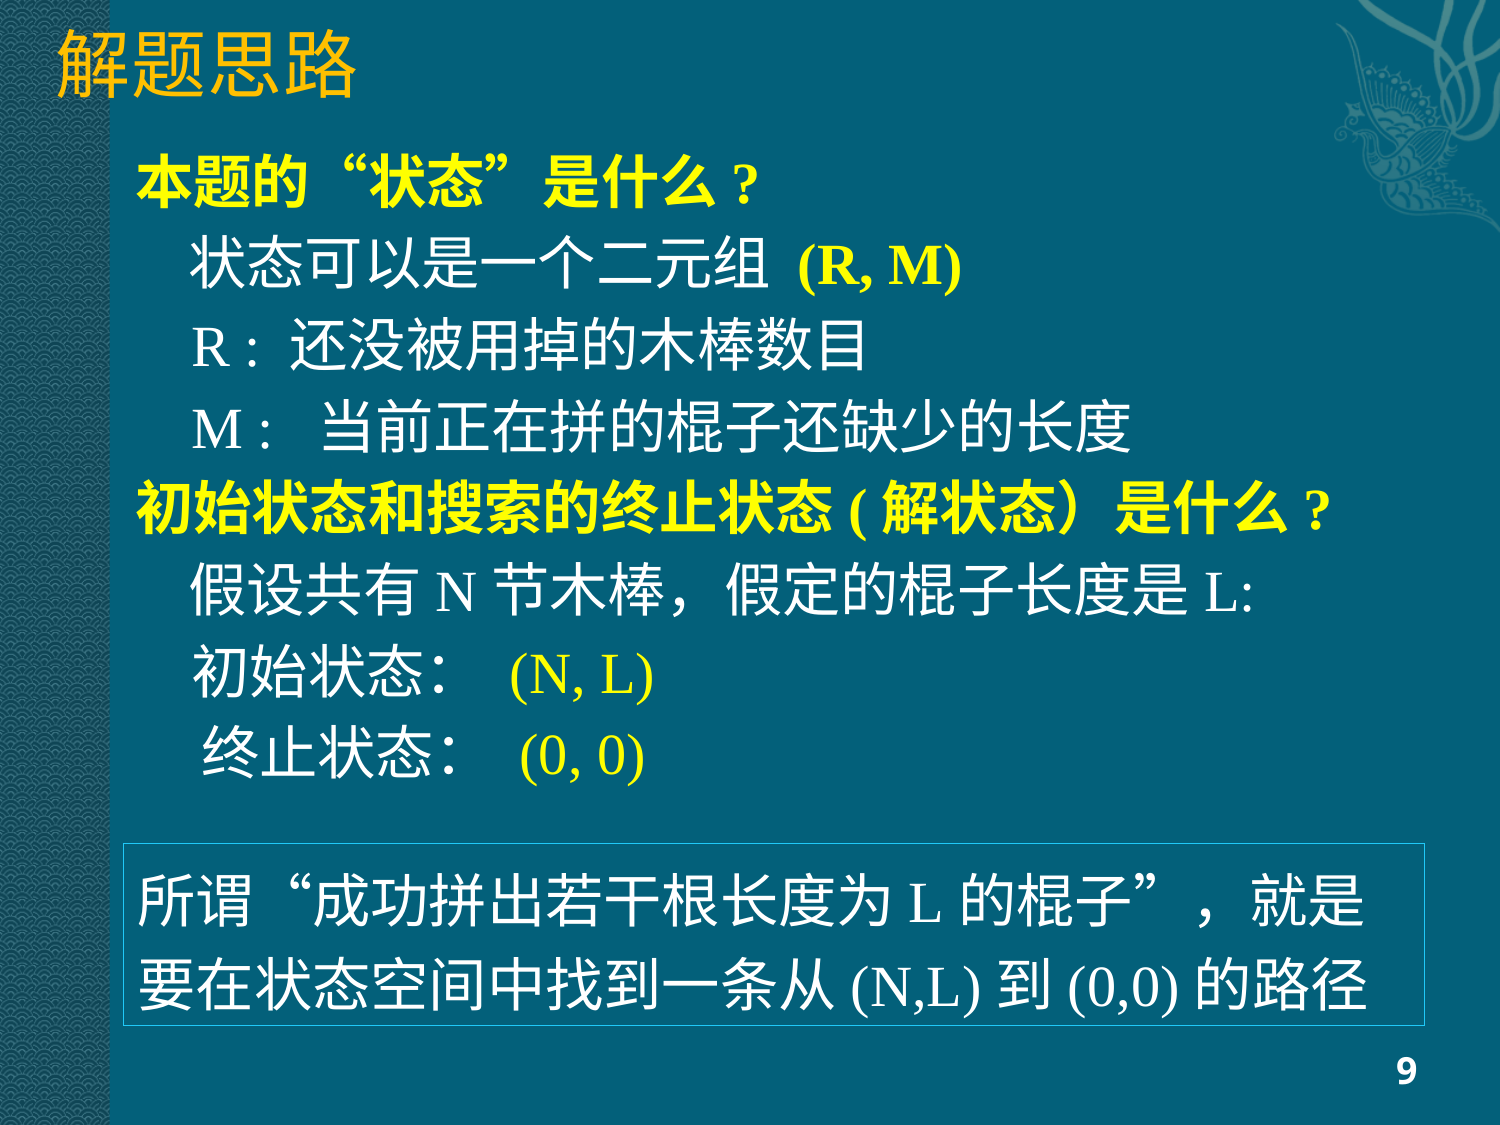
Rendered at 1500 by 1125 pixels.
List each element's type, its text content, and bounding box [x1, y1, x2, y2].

picture [0, 0, 109, 1125]
text_box 本题的“状态”是什么? 状态可以是一个二元组 (R, M) R : 还没被用掉的木棒数目 M : 当前正在拼的棍子还缺少的长度 初始状态和搜索的终止状态(解状态）是什么? 假设共有N节木棒，假定的棍子长度是L: 初始状态： (N, L) 终止状态： (0, 0) [120, 137, 1471, 861]
title 解题思路 [40, 0, 592, 133]
slide_number 9 [1074, 1042, 1425, 1103]
text_box 所谓“成功拼出若干根长度为L的棍子”，就是要在状态空间中找到一条从(N,L)到(0,0)的路径 [123, 843, 1425, 1026]
